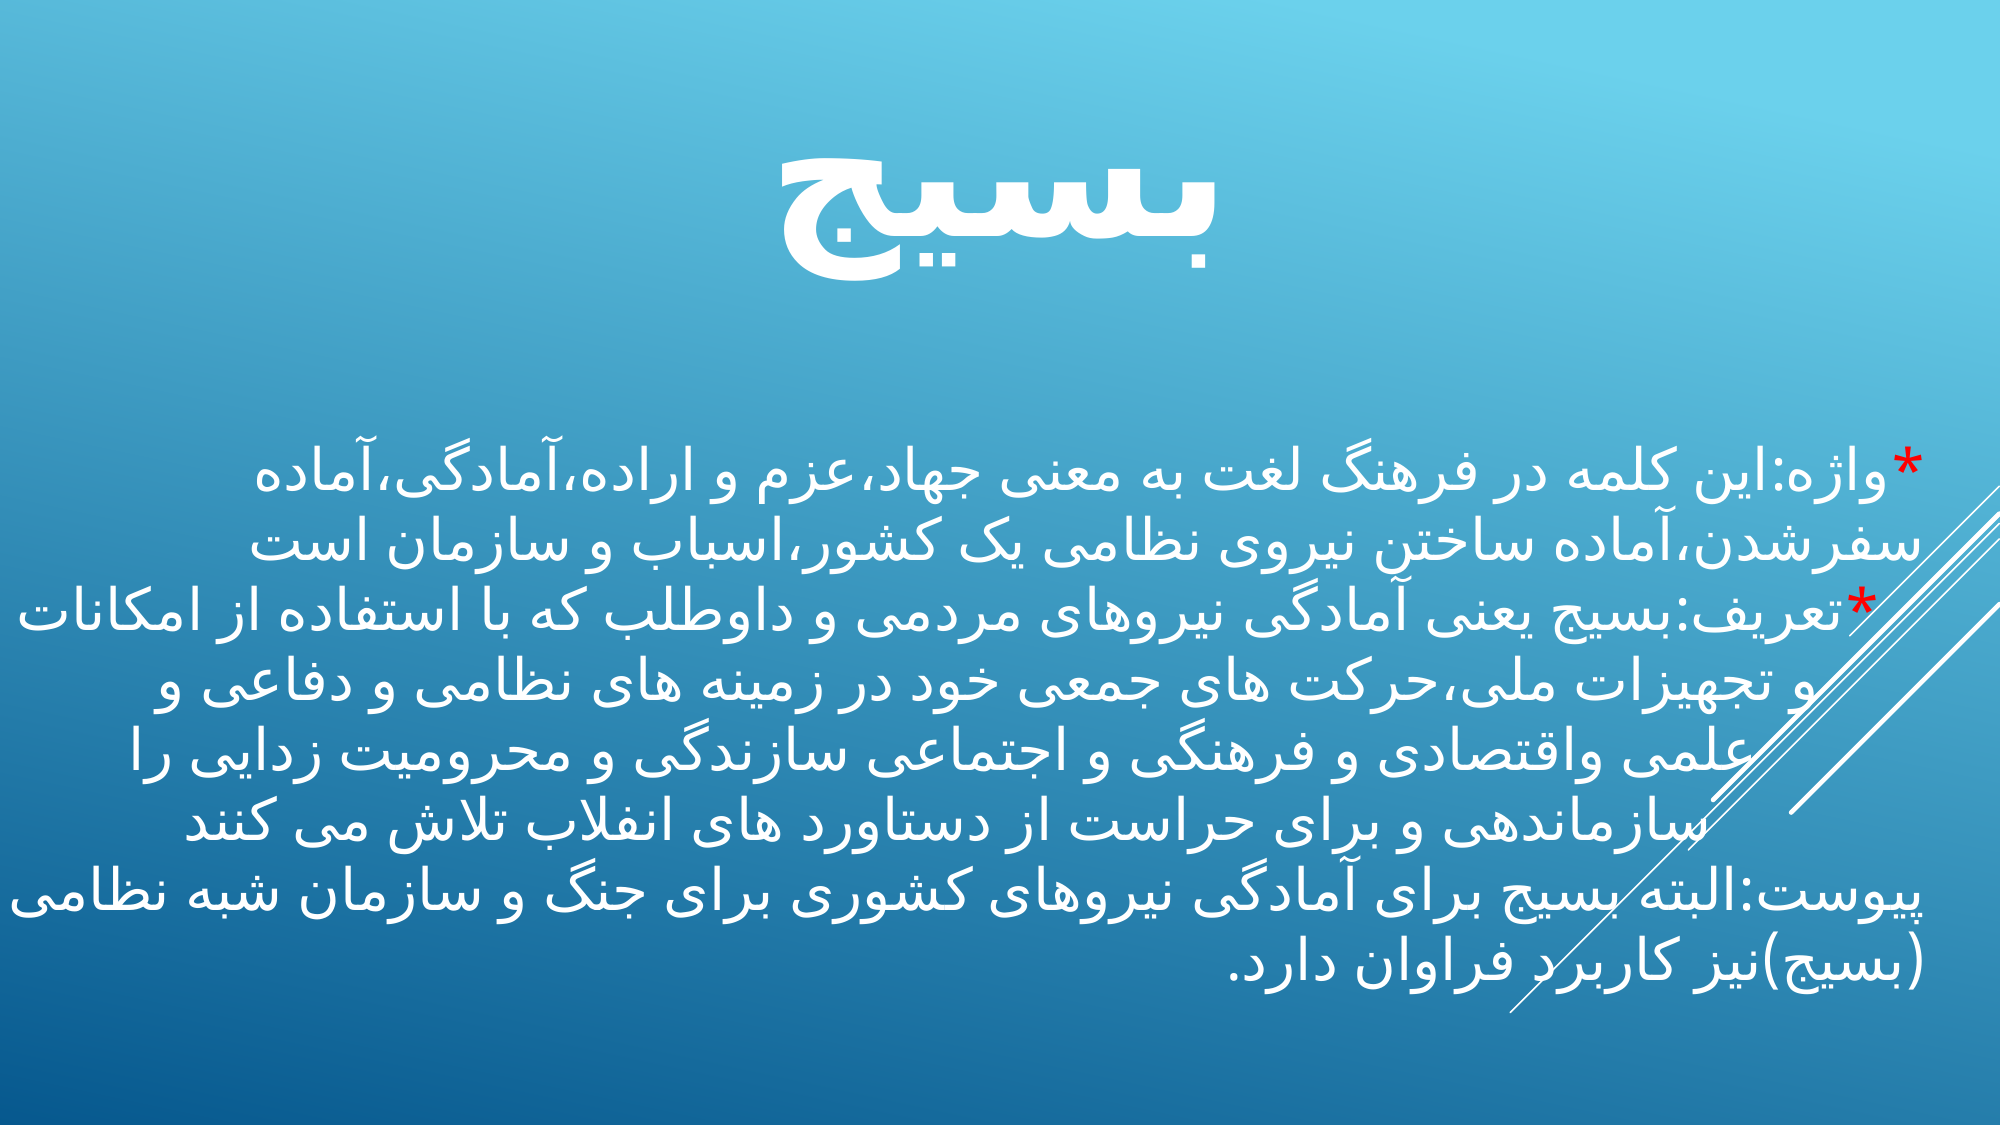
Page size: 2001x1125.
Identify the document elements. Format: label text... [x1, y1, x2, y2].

title بسیج [300, 39, 1700, 287]
text_box *واژه:این کلمه در فرهنگ لغت به معنی جهاد،عزم و اراده،آمادگی،آماده سفرشدن،آماده ساختن نیروی نظامی یک کشور،اسباب و سازمان است *تعریف:بسیج یعنی آمادگی نیروهای مردمی و داوطلب که با استفاده از امکانات و تجهیزات ملی،حرکت های جمعی خود در زمینه های نظامی و دفاعی و علمی واقتصادی و فرهنگی و اجتماعی سازندگی و محرومیت زدایی را سازماندهی و برای حراست از دستاورد های انفلاب تلاش می کنند پیوست:البته بسیج برای آمادگی نیروهای کشوری برای جنگ و سازمان شبه نظامی (بسیج)نیز کاربرد فراوان دارد. [0, 424, 1941, 1000]
